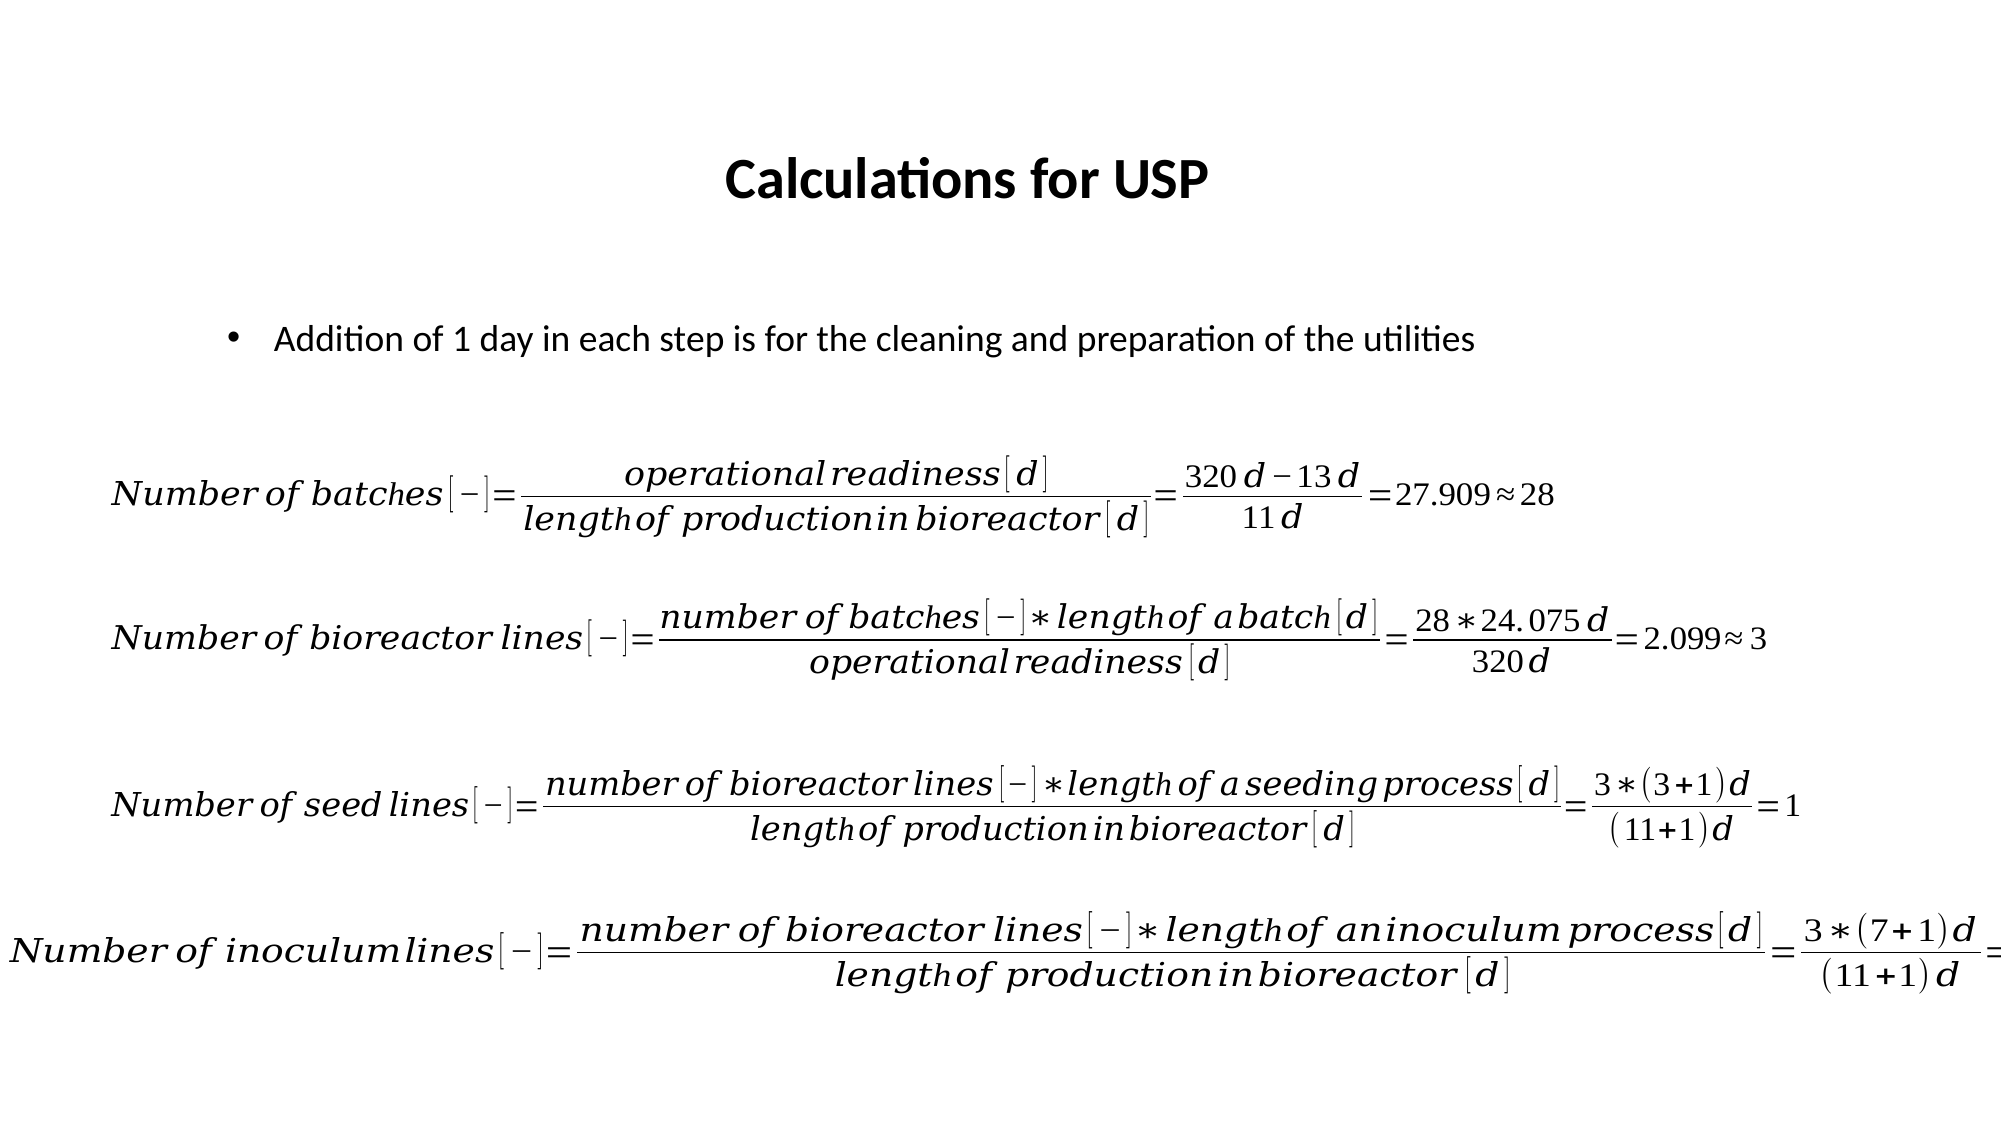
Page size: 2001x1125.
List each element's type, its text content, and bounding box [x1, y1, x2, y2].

text_box Calculations for USP [450, 132, 1499, 218]
text_box Addition of 1 day in each step is for the cleaning and preparation of the utilities [212, 306, 1516, 366]
